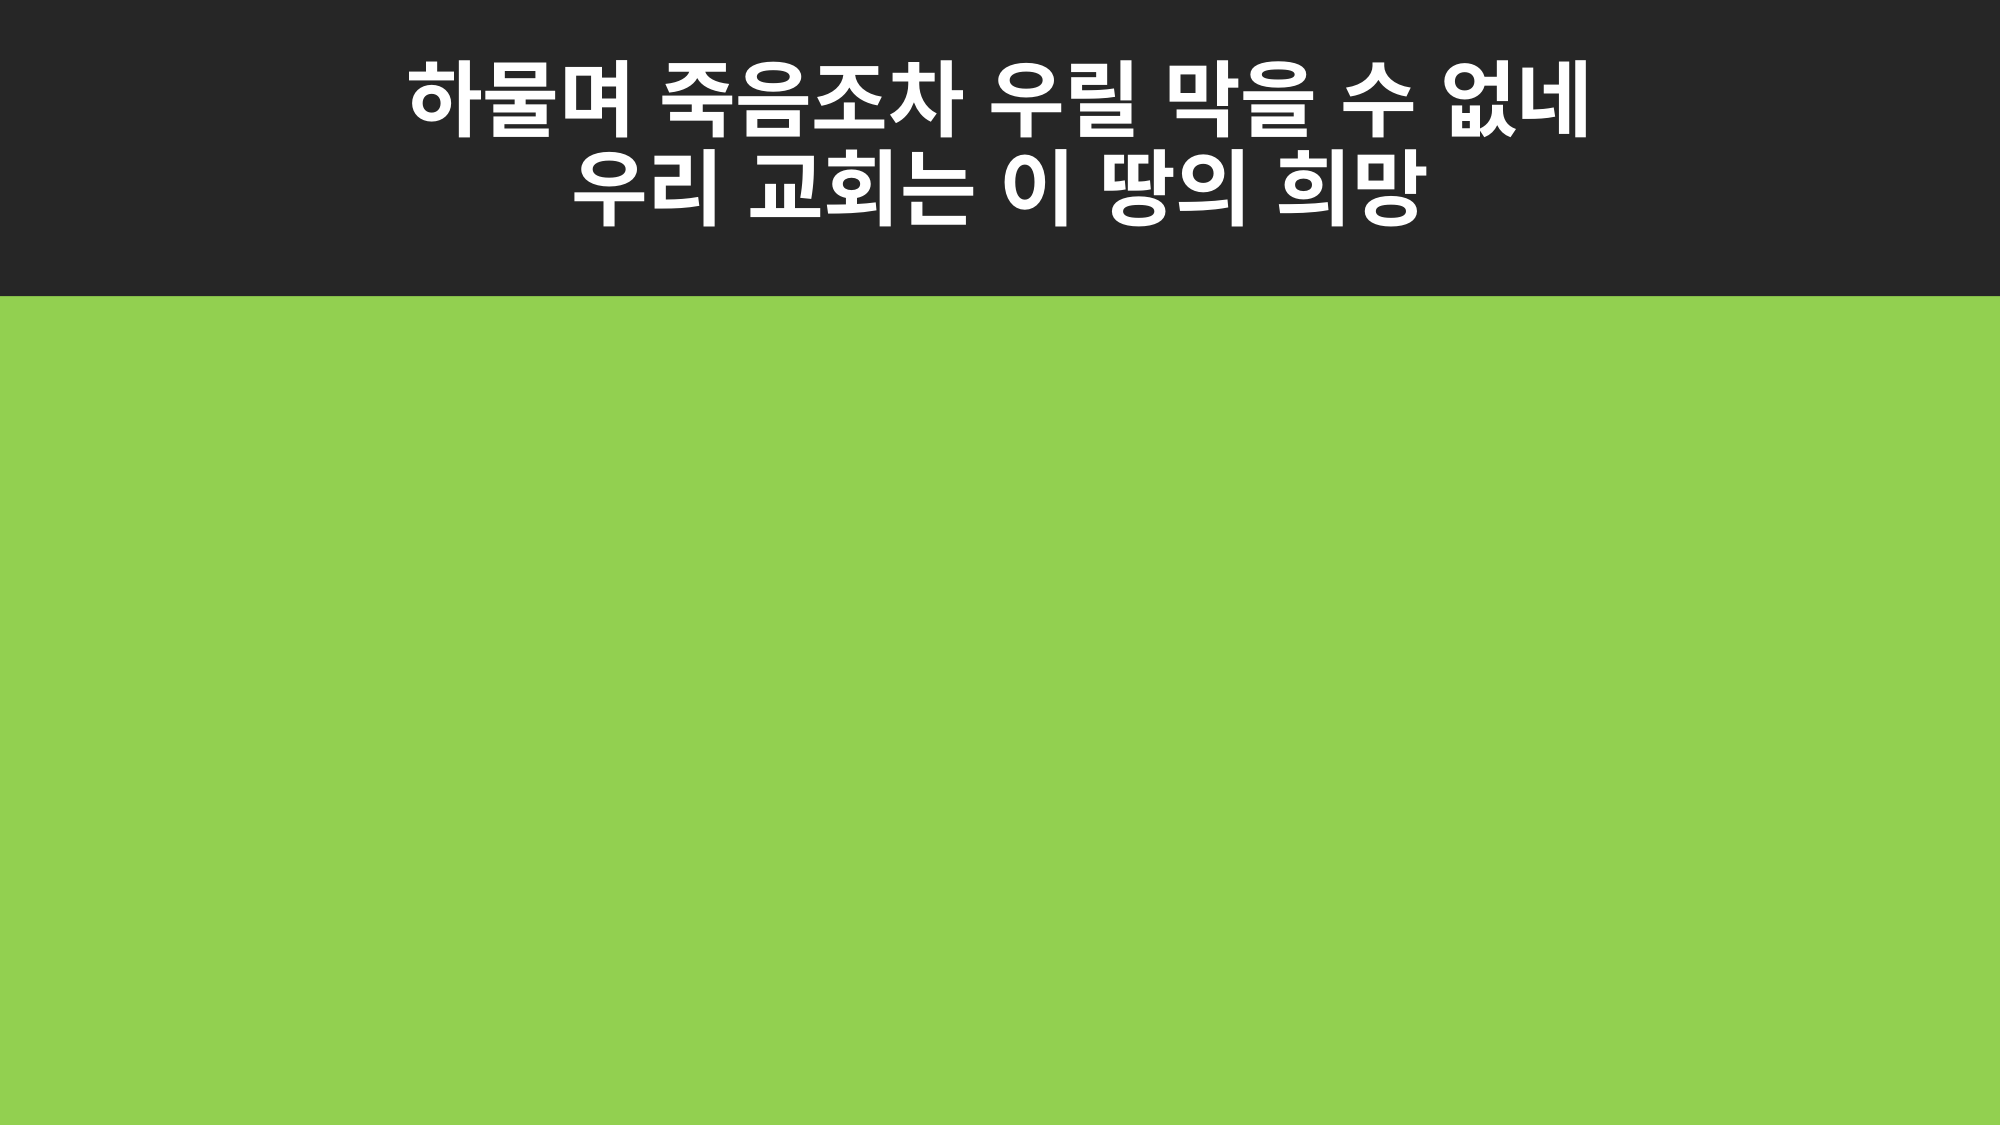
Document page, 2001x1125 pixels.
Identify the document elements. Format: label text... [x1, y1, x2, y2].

title 하물며 죽음조차 우릴 막을 수 없네 우리 교회는 이 땅의 희망 [0, 0, 2000, 297]
